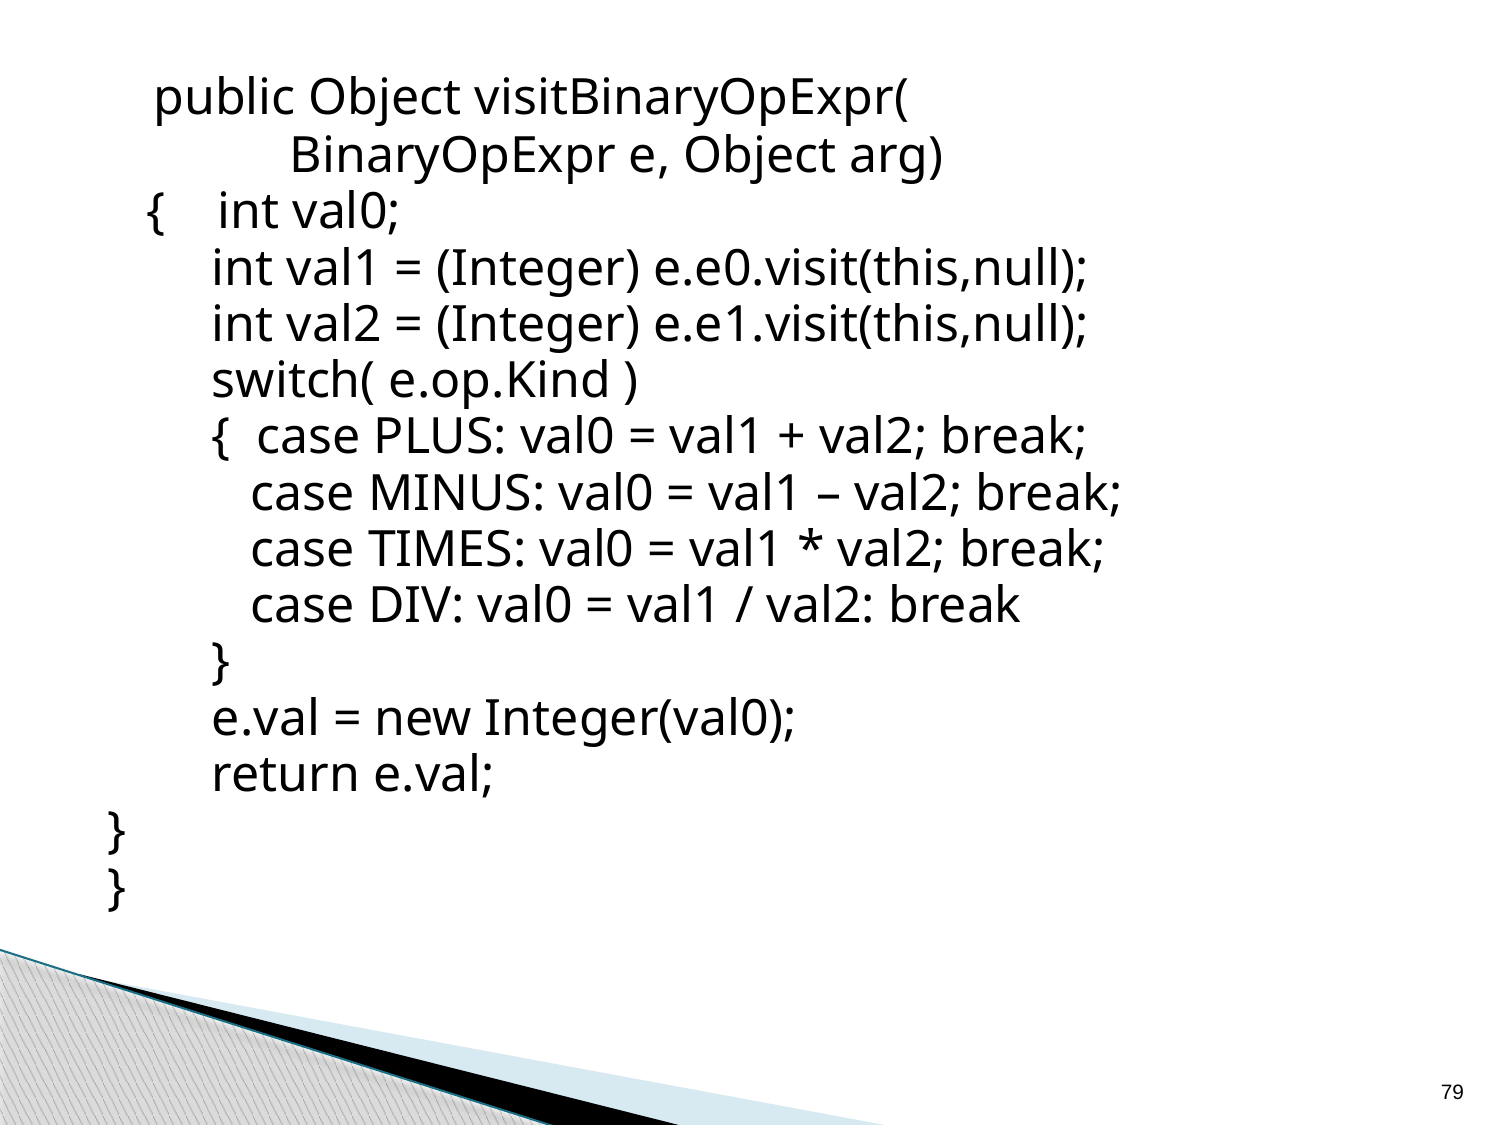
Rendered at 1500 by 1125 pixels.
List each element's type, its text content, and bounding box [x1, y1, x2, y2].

list public Object visitBinaryOpExpr( BinaryOpExpr e, Object arg) { int val0; int val1 = (Integer) e.e0.visit(this,null); int val2 = (Integer) e.e1.visit(this,null); switch( e.op.Kind ) { case PLUS: val0 = val1 + val2; break; case MINUS: val0 = val1 – val2; break; case TIMES: val0 = val1 * val2; break; case DIV: val0 = val1 / val2: break } e.val = new Integer(val0); return e.val; } } [75, 62, 1425, 1005]
slide_number 79 [1418, 1051, 1479, 1112]
